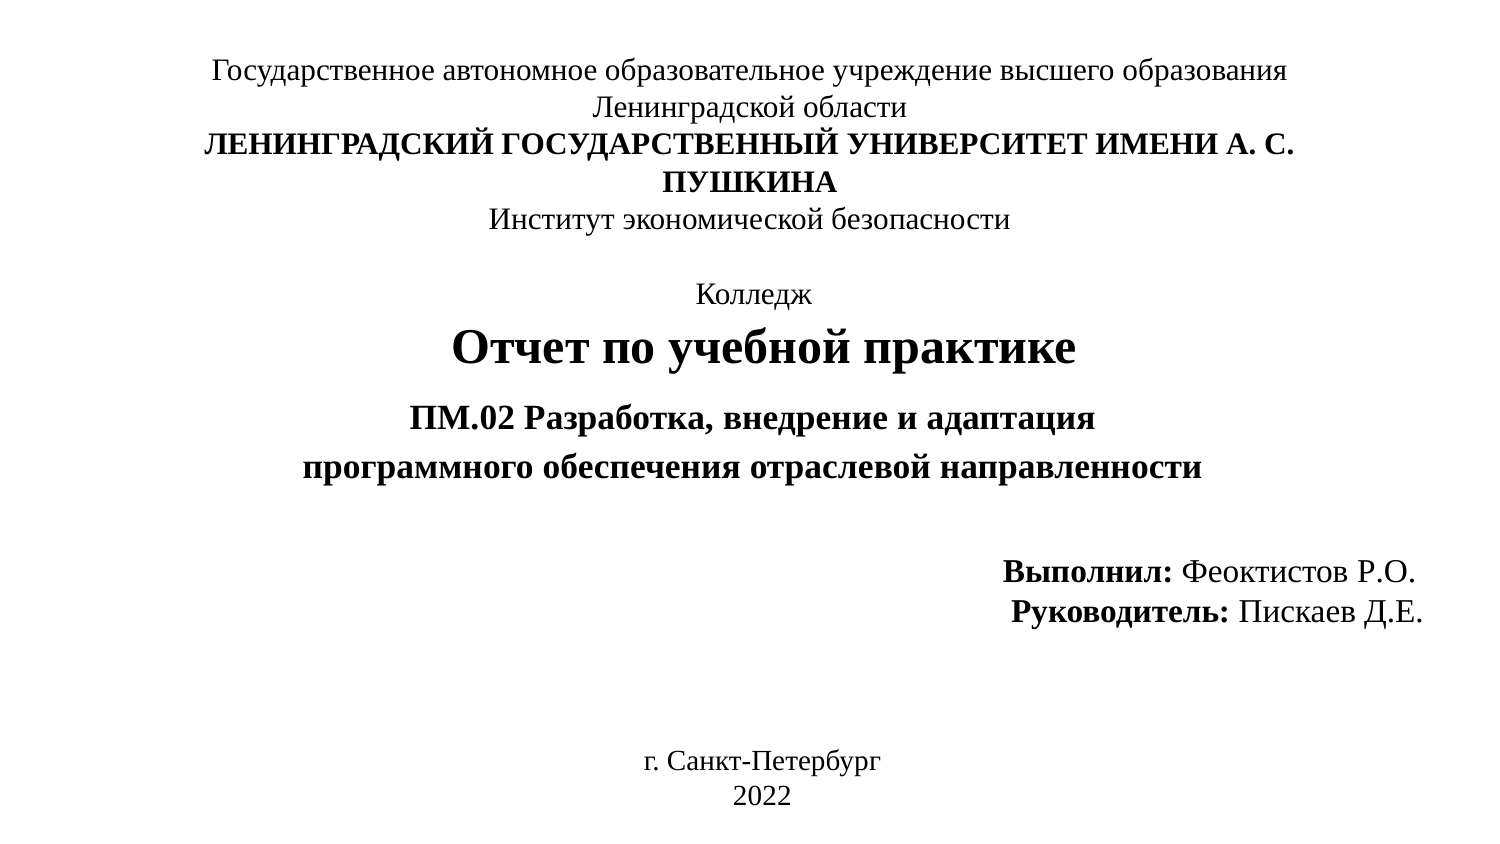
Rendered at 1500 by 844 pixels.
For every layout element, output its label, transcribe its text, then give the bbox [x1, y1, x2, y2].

text_box Отчет по учебной практике [423, 298, 1105, 373]
text_box Выполнил: Феоктистов Р.О. Руководитель: Пискаев Д.Е. [987, 533, 1457, 644]
text_box Государственное автономное образовательное учреждение высшего образования Ленинградской области ЛЕНИНГРАДСКИЙ ГОСУДАРСТВЕННЫЙ УНИВЕРСИТЕТ ИМЕНИ А. С. ПУШКИНА Институт экономической безопасности Колледж [139, 33, 1361, 326]
text_box ПМ.02 Разработка, внедрение и адаптация программного обеспечения отраслевой направленности [283, 373, 1223, 501]
text_box г. Санкт-Петербург 2022 [584, 726, 941, 827]
